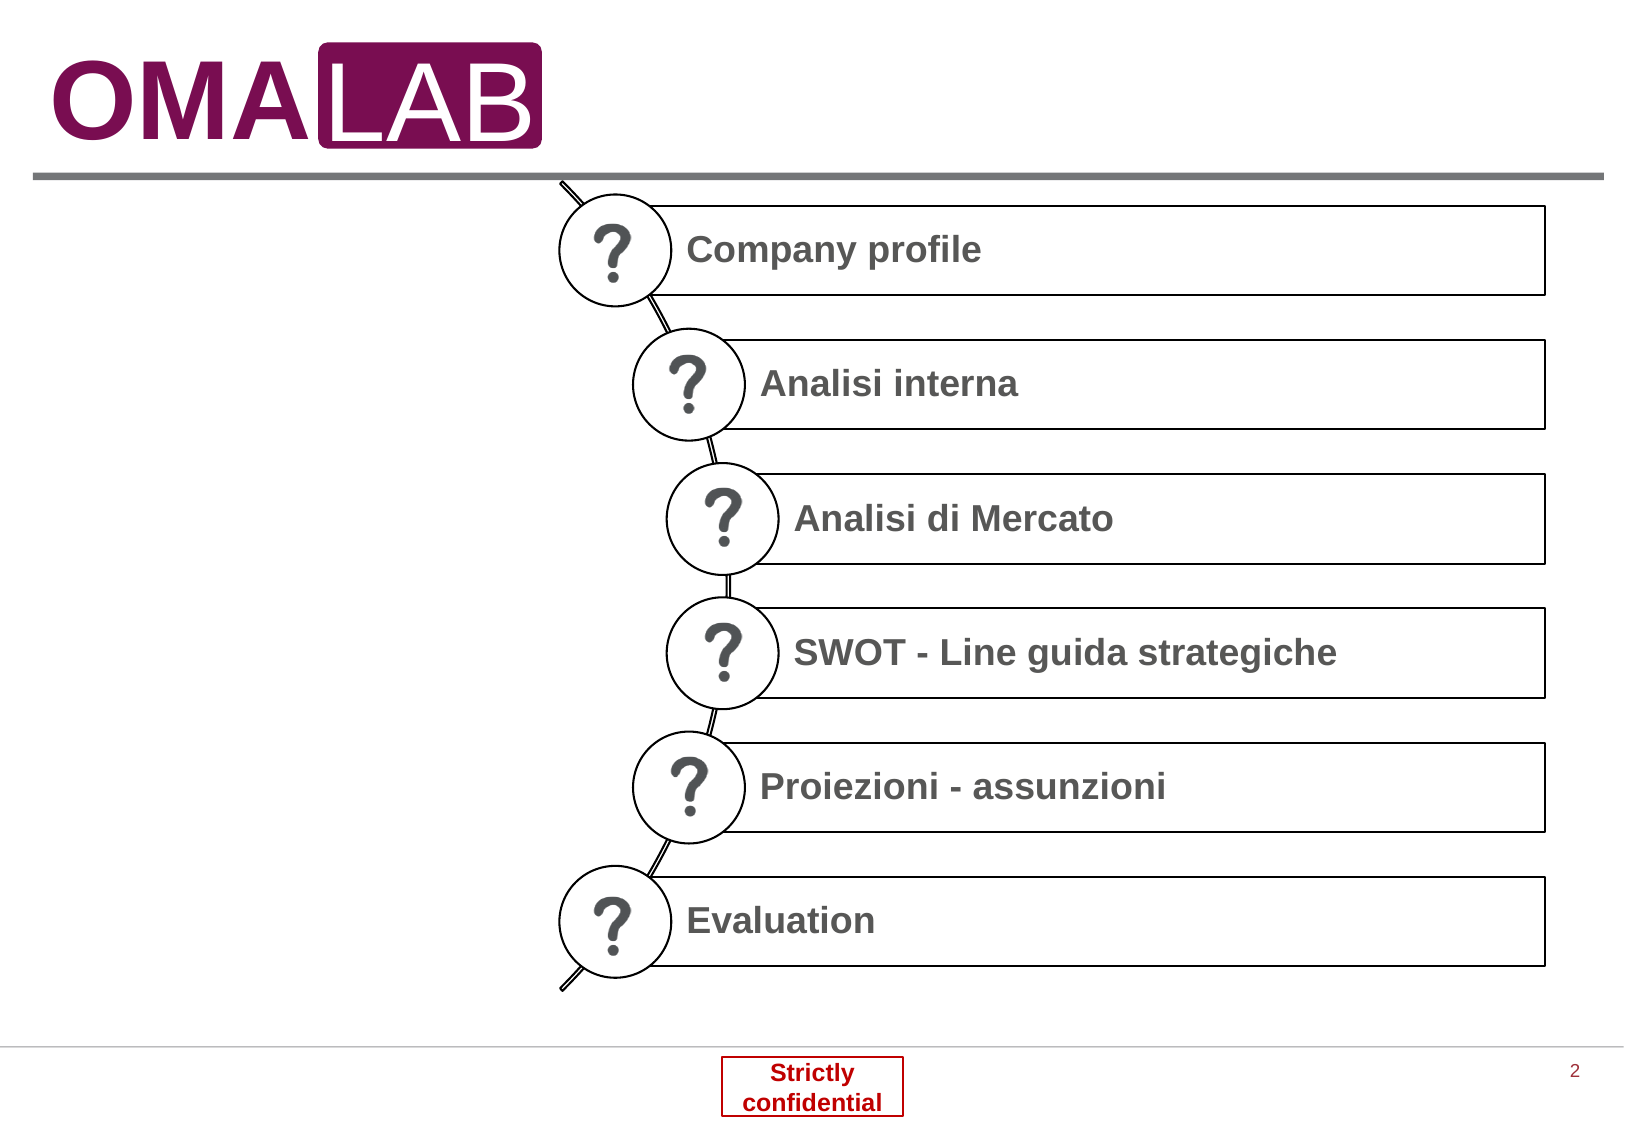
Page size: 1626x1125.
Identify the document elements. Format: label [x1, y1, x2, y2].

picture [664, 753, 717, 825]
text_box [546, 160, 1558, 1012]
picture [588, 893, 640, 965]
picture [663, 351, 716, 423]
picture [699, 483, 751, 555]
picture [588, 219, 640, 291]
picture [699, 618, 751, 690]
